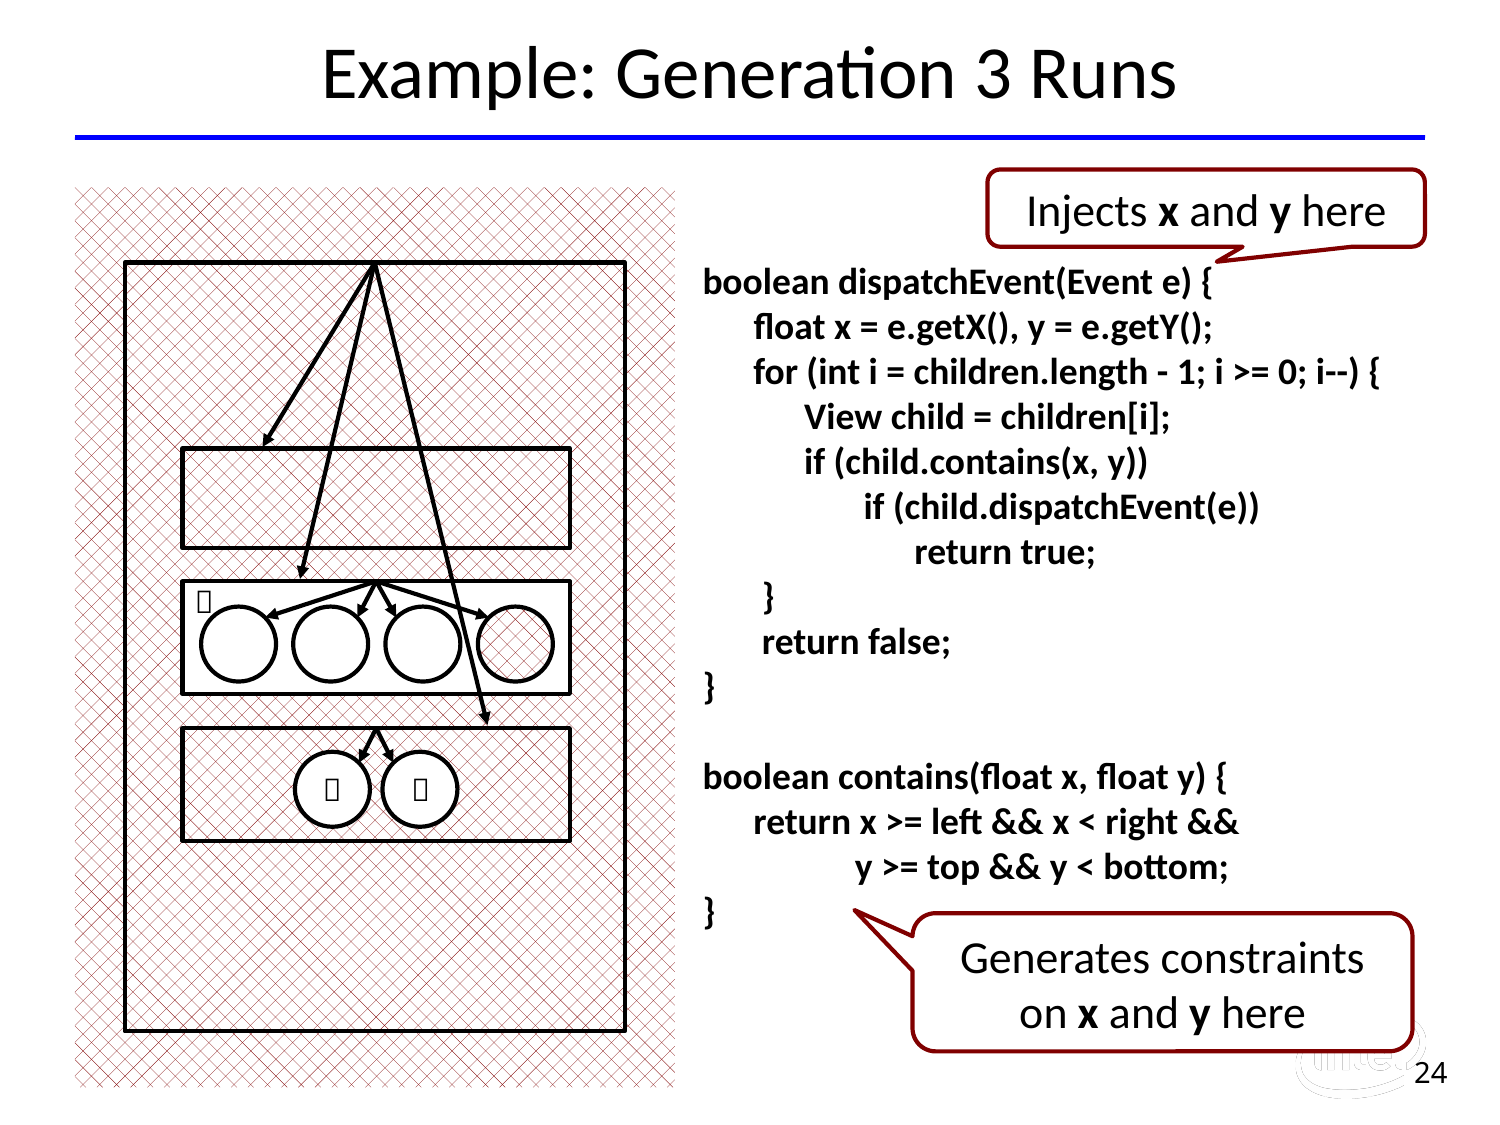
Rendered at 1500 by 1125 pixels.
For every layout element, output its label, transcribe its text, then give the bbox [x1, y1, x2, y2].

text_box [491, 448, 570, 549]
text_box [264, 581, 354, 618]
text_box [124, 262, 625, 1032]
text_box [356, 581, 372, 618]
picture [1419, 1071, 1428, 1081]
text_box [229, 581, 262, 612]
text_box [201, 606, 277, 682]
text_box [375, 727, 394, 763]
text_box Generates constraints on x and y here [854, 910, 1413, 1052]
text_box [182, 728, 570, 841]
text_box  [179, 574, 229, 628]
text_box  [396, 762, 445, 815]
text_box [382, 751, 458, 827]
text_box [294, 751, 370, 827]
text_box Injects x and y here [987, 169, 1425, 262]
text_box [182, 627, 369, 694]
picture [1294, 1011, 1428, 1101]
text_box [182, 448, 294, 549]
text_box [374, 626, 488, 726]
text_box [358, 727, 374, 763]
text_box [375, 581, 490, 618]
text_box [74, 187, 675, 1088]
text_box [262, 262, 297, 448]
list boolean dispatchEvent(Event e) { float x = e.getX(), y = e.getY(); for (int i = children.length - 1; i >= 0; i--) { View child = children[i]; if (child.contains(x, y)) if (child.dispatchEvent(e)) return true; } return false; } boolean contains(float x, float y) { return x >= left && x < right && y >= top && y < bottom; } [687, 249, 1500, 975]
text_box [293, 627, 369, 682]
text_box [299, 262, 372, 579]
text_box [491, 606, 553, 682]
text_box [374, 262, 488, 580]
text_box  [308, 762, 357, 815]
text_box [491, 581, 570, 694]
title Example: Generation 3 Runs [0, 12, 1500, 125]
